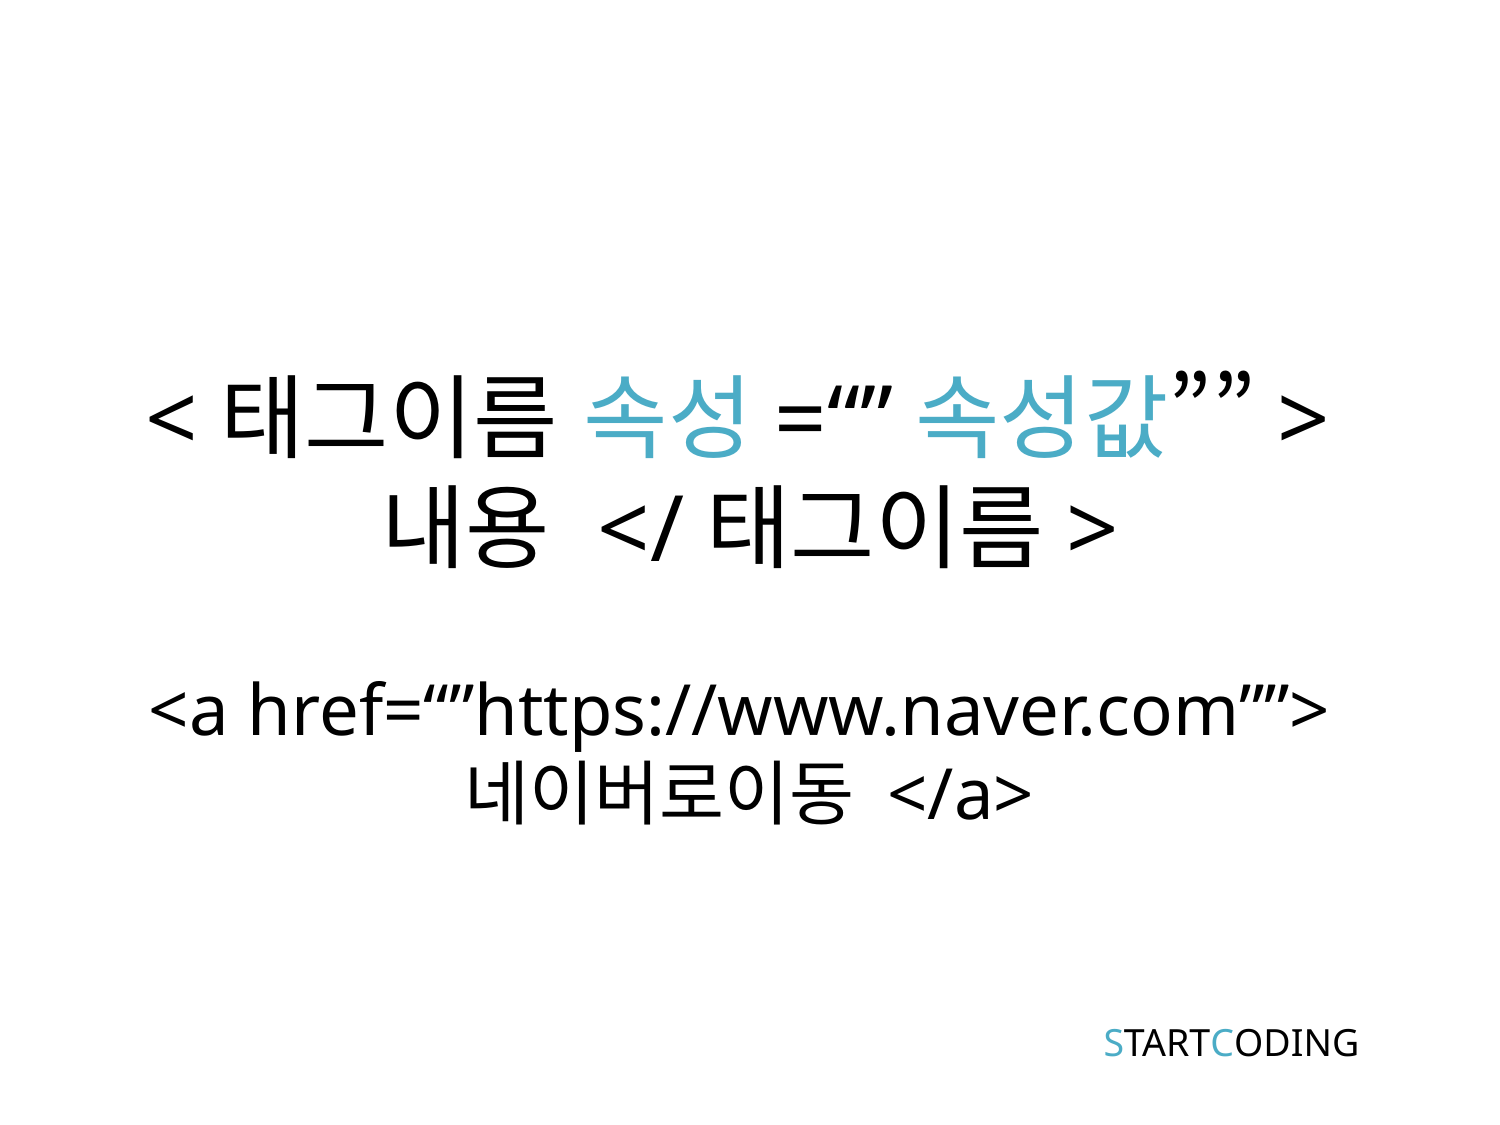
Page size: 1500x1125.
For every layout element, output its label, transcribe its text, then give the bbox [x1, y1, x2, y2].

title <태그이름 속성=“”속성값””> 내용 </태그이름> [112, 349, 1388, 591]
text_box <a href=“”https://www.naver.com””> 네이버로이동 </a> [112, 628, 1388, 870]
text_box STARTCODING [1089, 1011, 1374, 1072]
